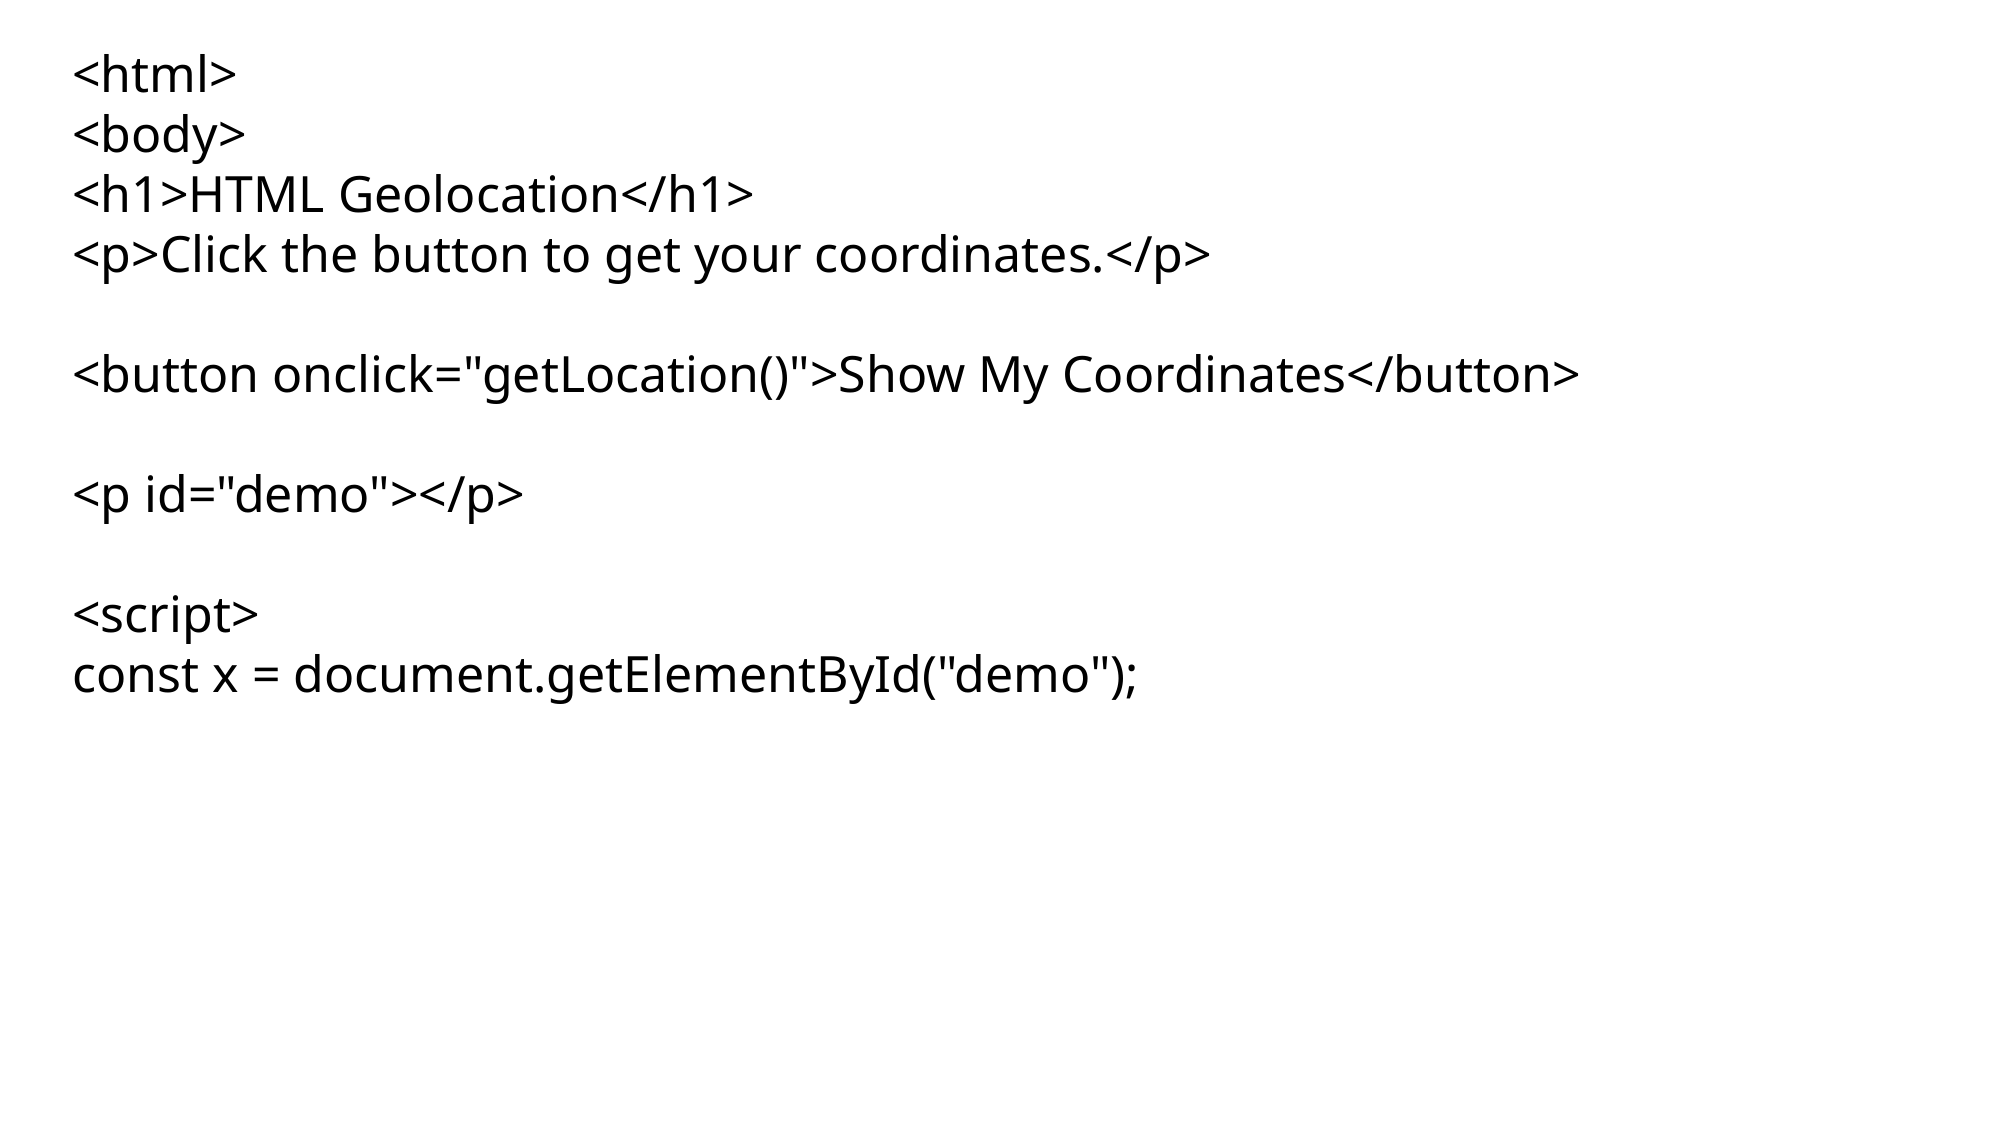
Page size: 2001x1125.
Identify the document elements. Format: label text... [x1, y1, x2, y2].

text_box <html> <body> <h1>HTML Geolocation</h1> <p>Click the button to get your coordinates.</p> <button onclick="getLocation()">Show My Coordinates</button> <p id="demo"></p> <script> const x = document.getElementById("demo"); [57, 35, 1926, 831]
